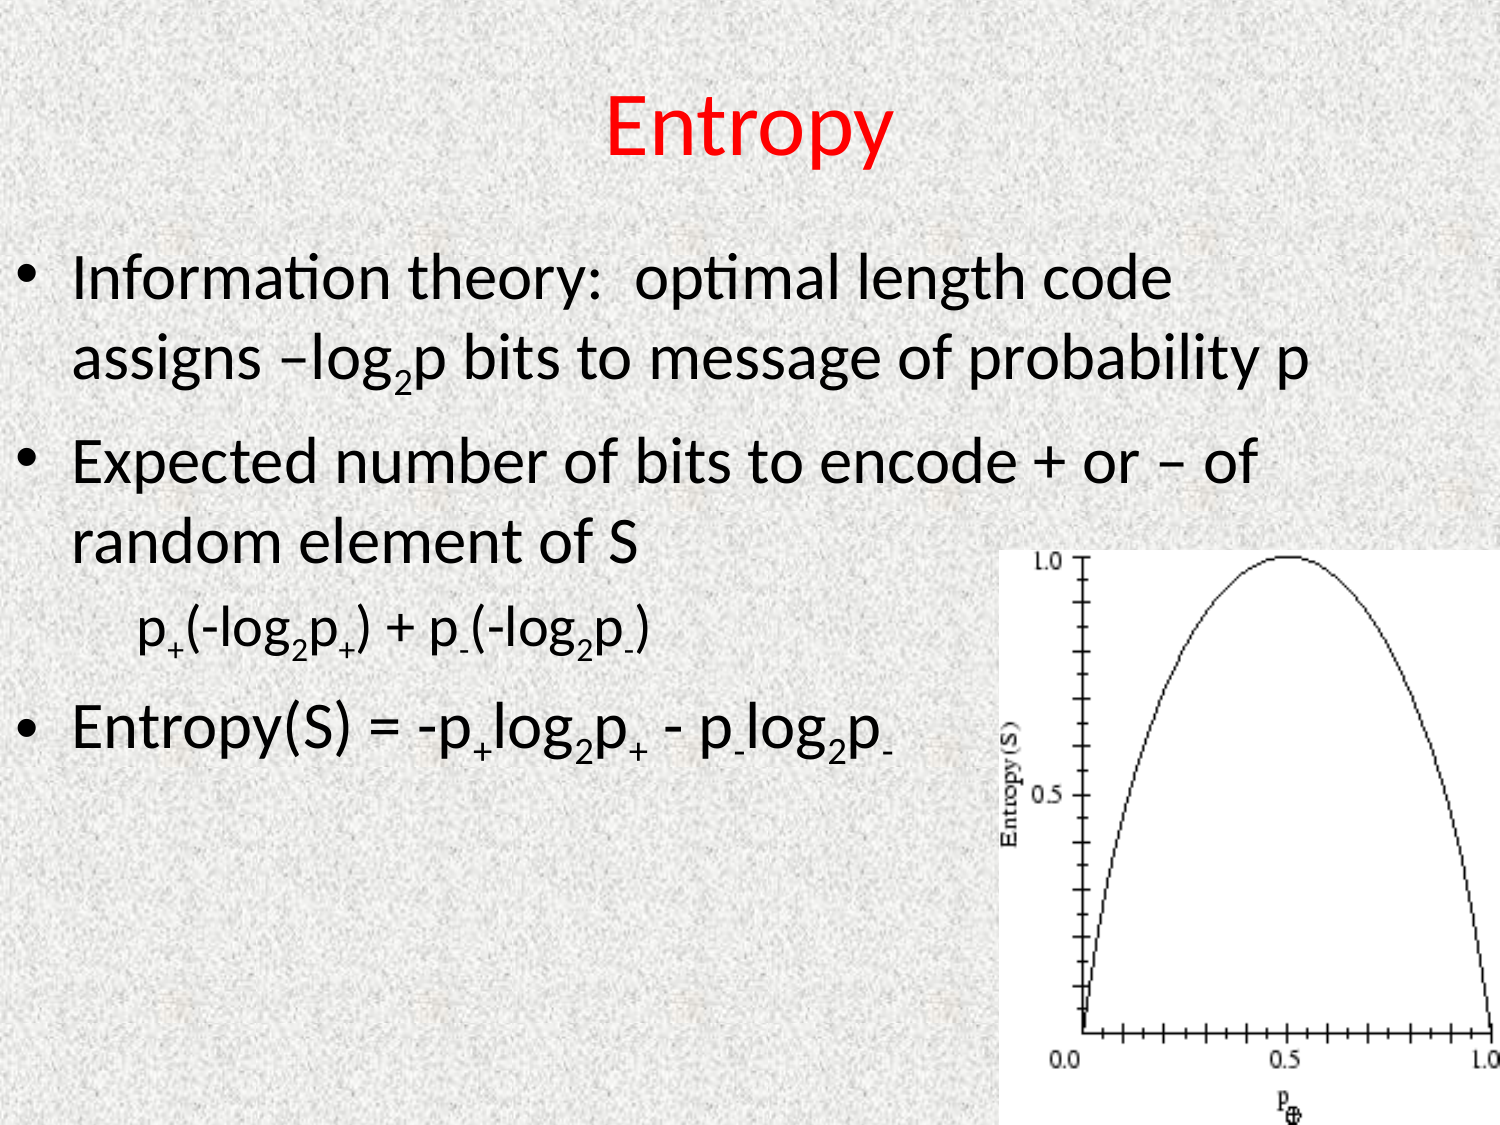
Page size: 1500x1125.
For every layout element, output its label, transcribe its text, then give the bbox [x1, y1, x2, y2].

title Entropy [75, 24, 1425, 213]
list Information theory: optimal length code assigns –log2p bits to message of probability p Expected number of bits to encode + or – of random element of S p+(-log2p+) + p-(-log2p-) Entropy(S) = -p+log2p+ - p-log2p- [0, 224, 1350, 968]
picture [0, 0, 1500, 1125]
